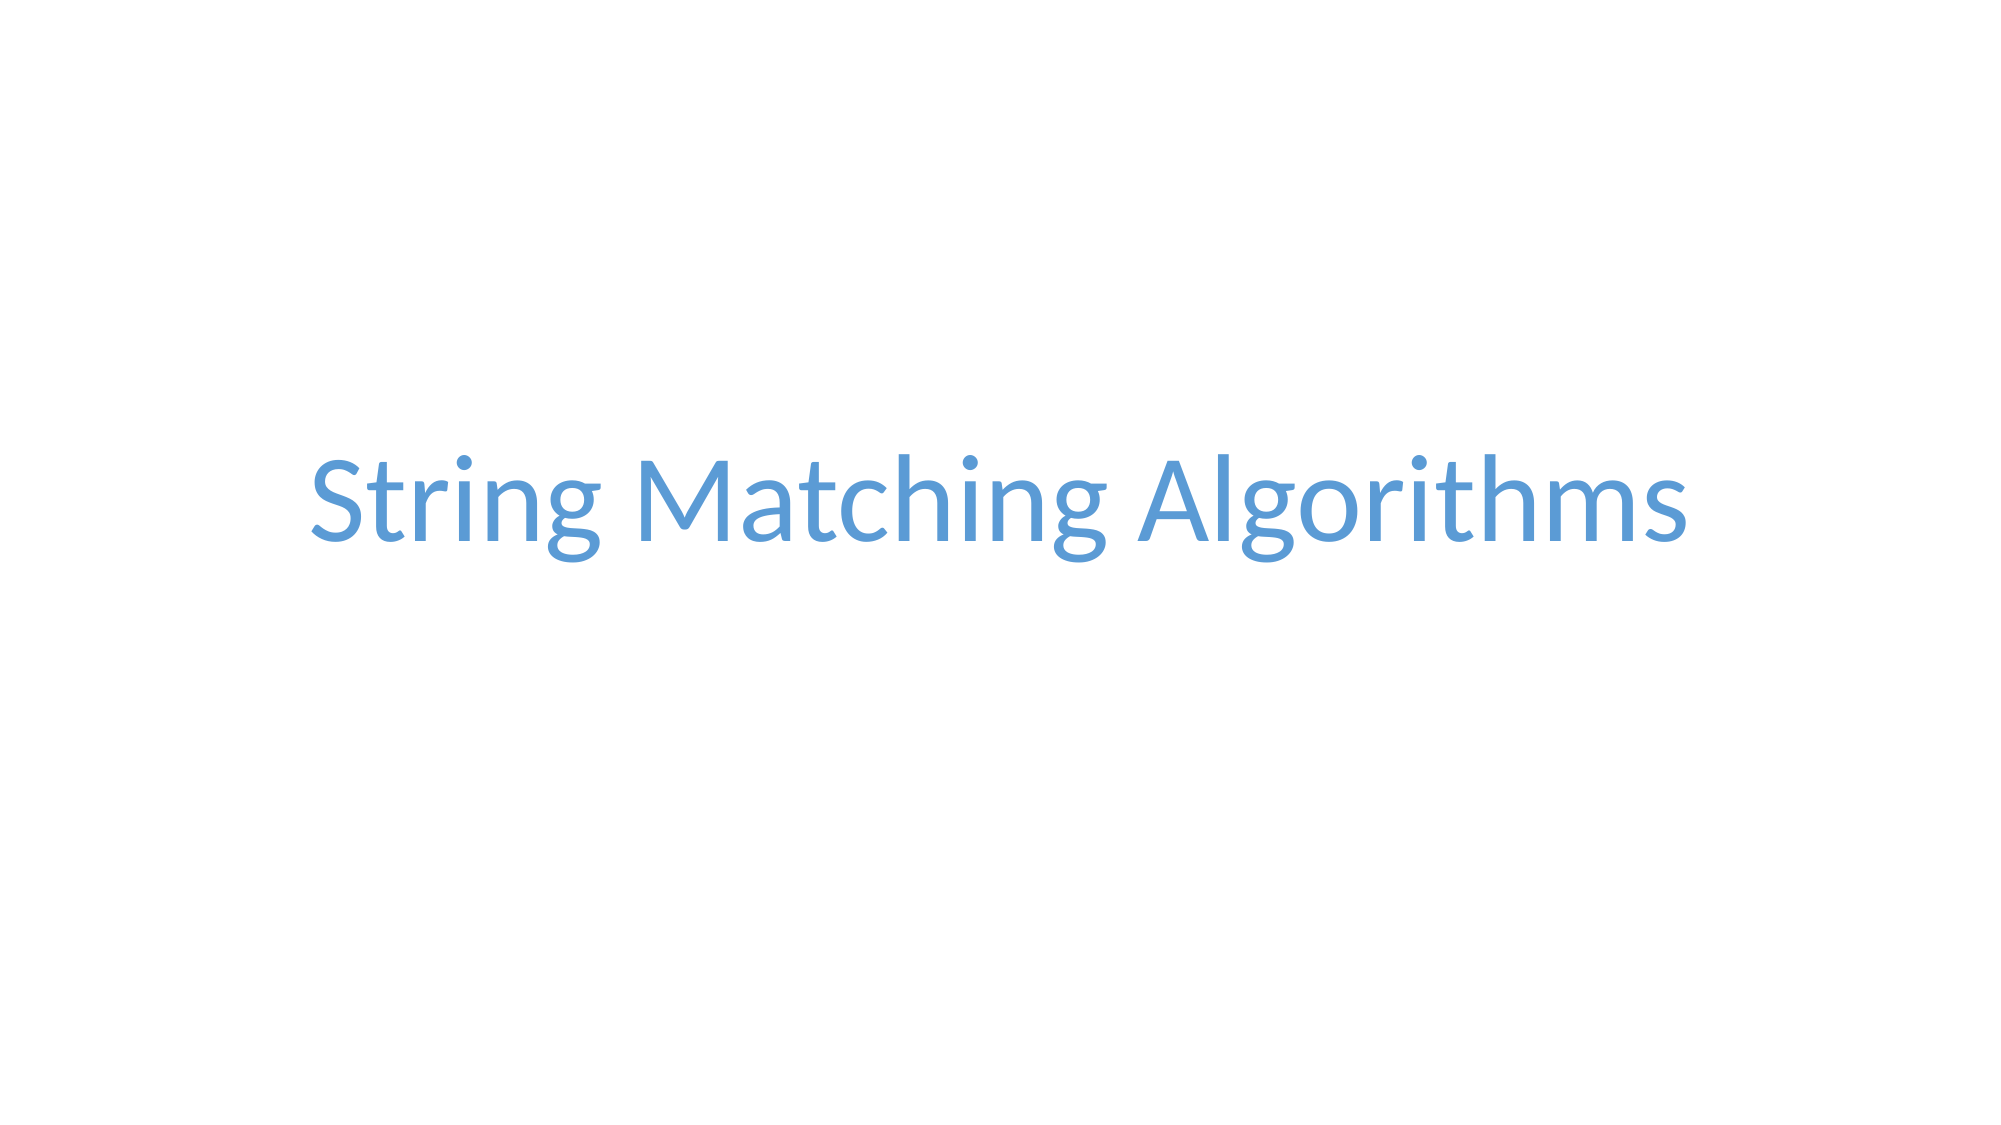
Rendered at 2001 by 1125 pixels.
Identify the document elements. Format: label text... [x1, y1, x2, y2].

title String Matching Algorithms [249, 184, 1750, 576]
